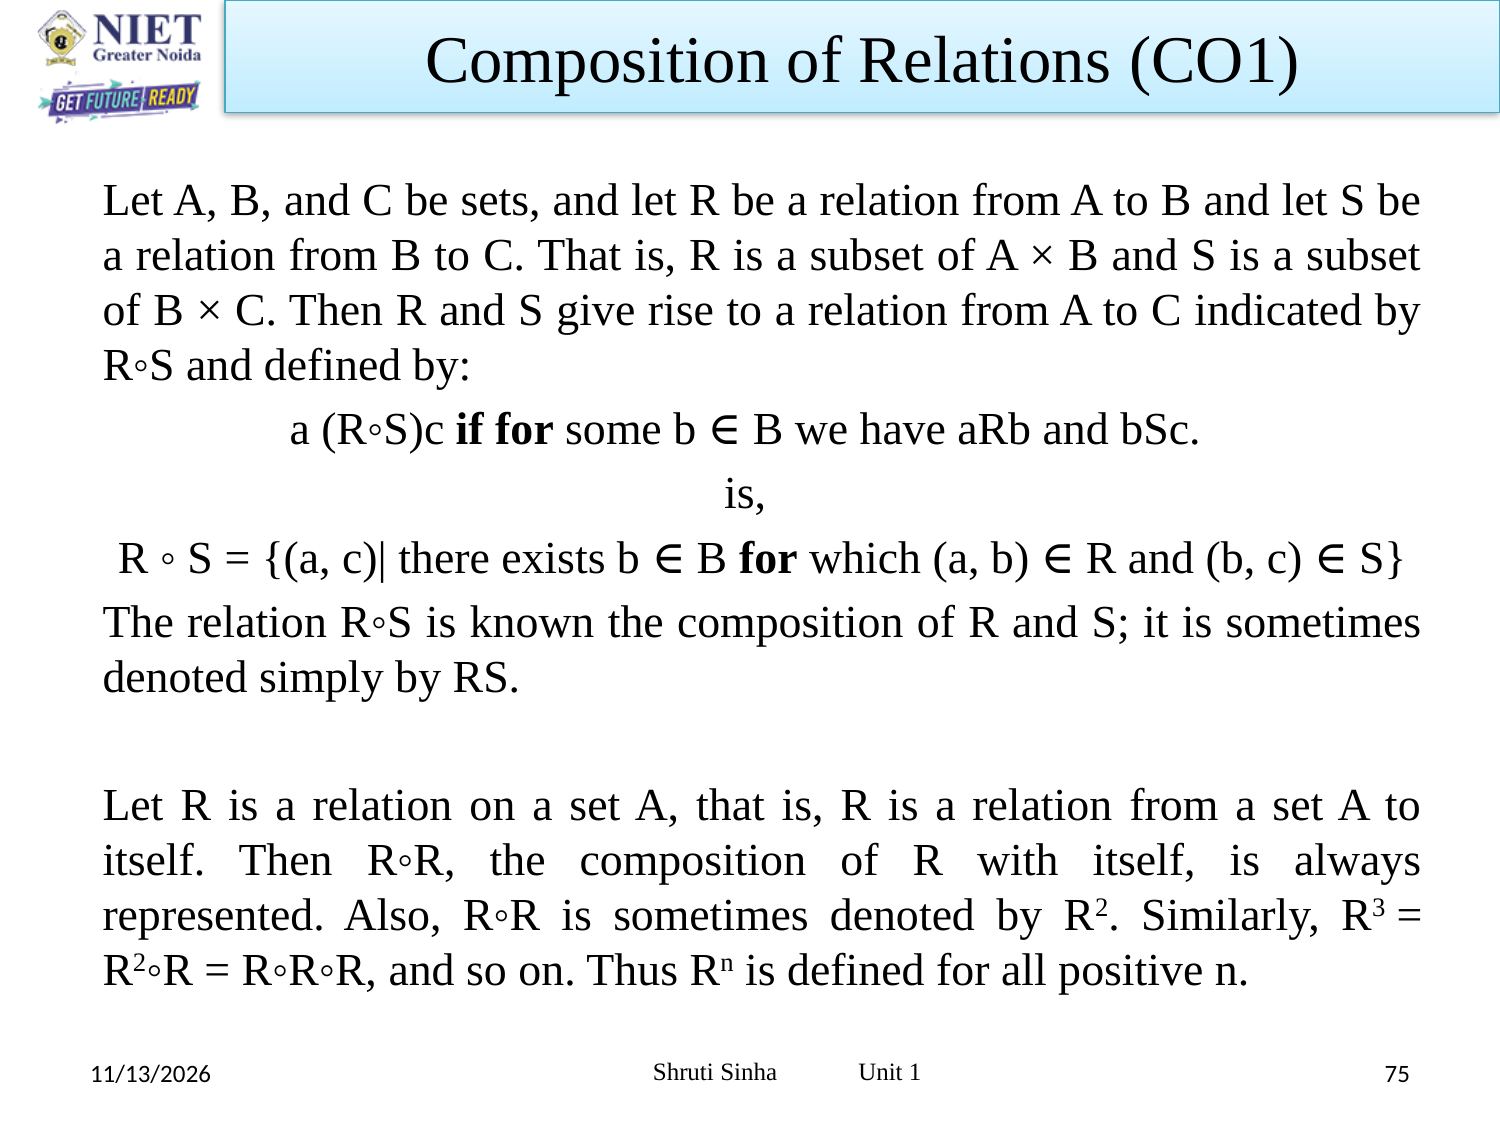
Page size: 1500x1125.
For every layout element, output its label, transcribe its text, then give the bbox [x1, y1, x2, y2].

picture [0, 0, 238, 135]
footer Shruti Sinha Unit 1 [375, 1040, 1200, 1100]
list Let A, B, and C be sets, and let R be a relation from A to B and let S be a relation from B to C. That is, R is a subset of A × B and S is a subset of B × C. Then R and S give rise to a relation from A to C indicated by R◦S and defined by: a (R◦S)c if for some b ∈ B we have aRb and bSc. is, R ◦ S = {(a, c)| there exists b ∈ B for which (a, b) ∈ R and (b, c) ∈ S} The relation R◦S is known the composition of R and S; it is sometimes denoted simply by RS. Let R is a relation on a set A, that is, R is a relation from a set A to itself. Then R◦R, the composition of R with itself, is always represented. Also, R◦R is sometimes denoted by R2. Similarly, R3 = R2◦R = R◦R◦R, and so on. Thus Rn is defined for all positive n. [87, 162, 1438, 978]
slide_number 75 [1074, 1042, 1425, 1103]
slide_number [75, 1042, 425, 1103]
text_box Composition of Relations (CO1) [238, 0, 1500, 113]
